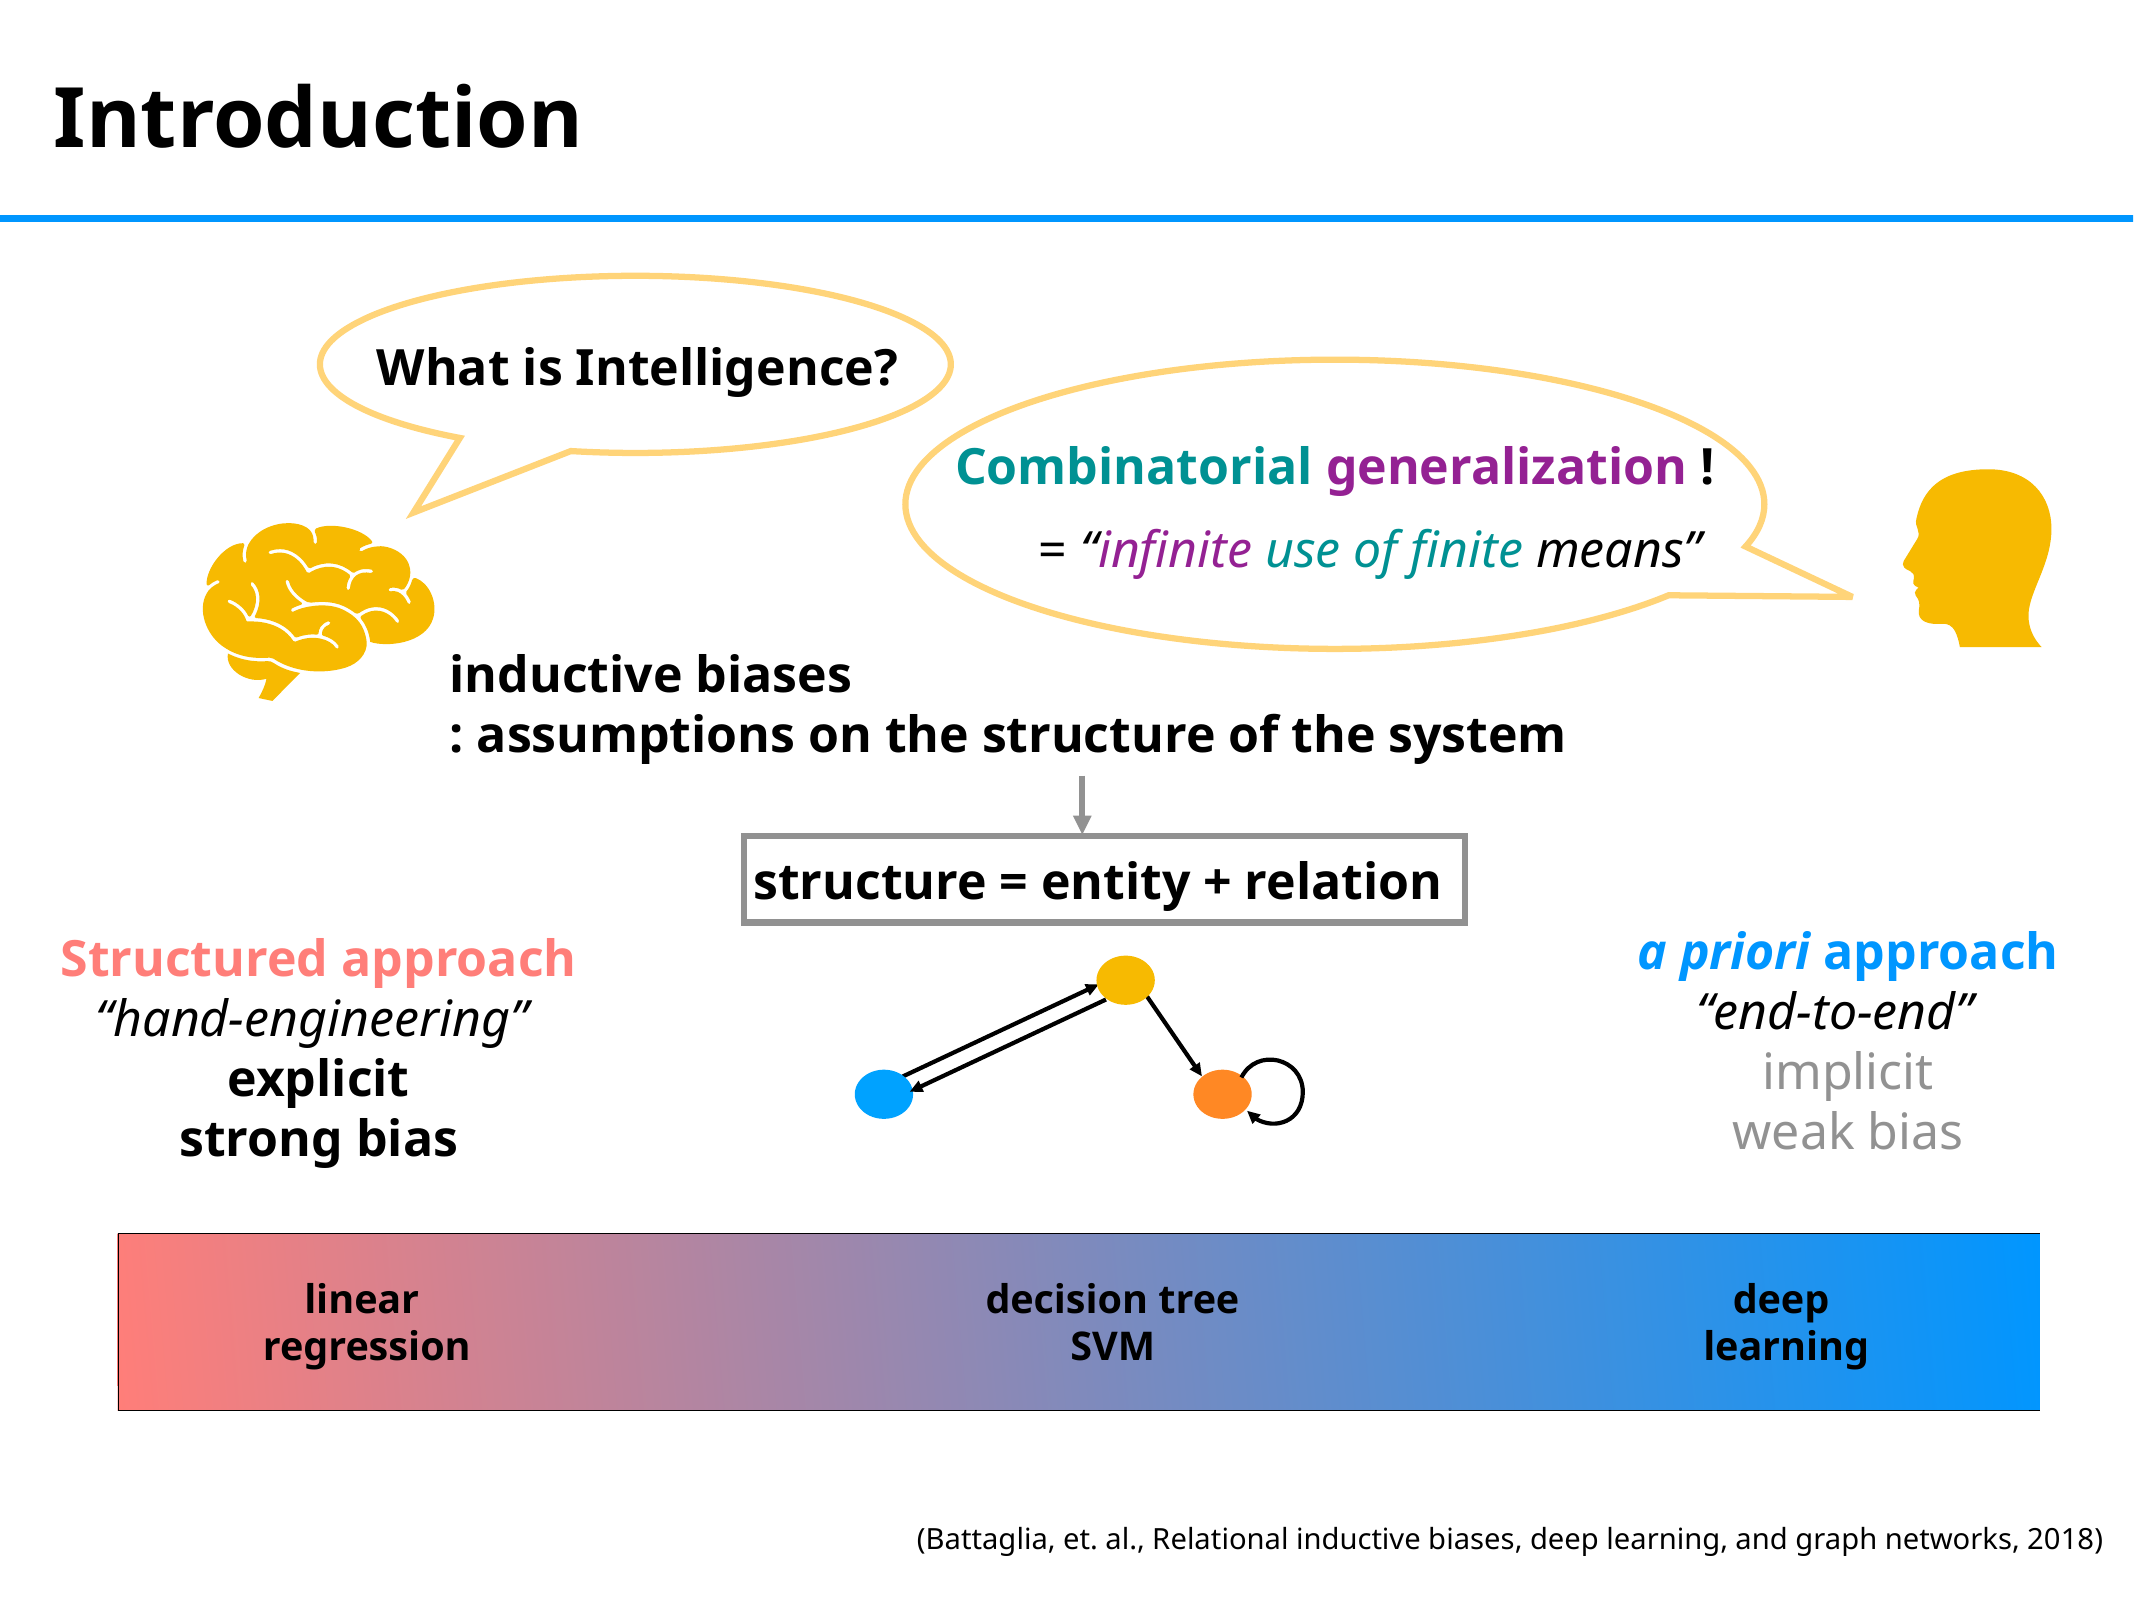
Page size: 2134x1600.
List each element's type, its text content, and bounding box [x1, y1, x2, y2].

text_box Structured approach “hand-engineering” explicit strong bias [52, 917, 586, 1175]
text_box a priori approach “end-to-end” implicit weak bias [1629, 911, 2068, 1169]
text_box [854, 1069, 914, 1119]
text_box [1147, 997, 1202, 1076]
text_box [319, 275, 952, 454]
text_box inductive biases : assumptions on the structure of the system [441, 634, 1576, 772]
text_box [227, 653, 301, 701]
text_box (Battaglia, et. al., Relational inductive biases, deep learning, and graph networks, 2018) [908, 1511, 2113, 1564]
text_box [909, 999, 1107, 1092]
text_box [202, 523, 435, 672]
text_box [1096, 955, 1155, 1005]
text_box [1193, 1069, 1246, 1119]
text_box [117, 1232, 2041, 1411]
text_box [1076, 775, 1089, 835]
text_box [1902, 469, 2052, 648]
text_box Introduction [45, 56, 592, 173]
text_box [1241, 1059, 1303, 1124]
text_box [904, 984, 1097, 1076]
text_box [905, 359, 1765, 650]
text_box [743, 835, 1466, 923]
